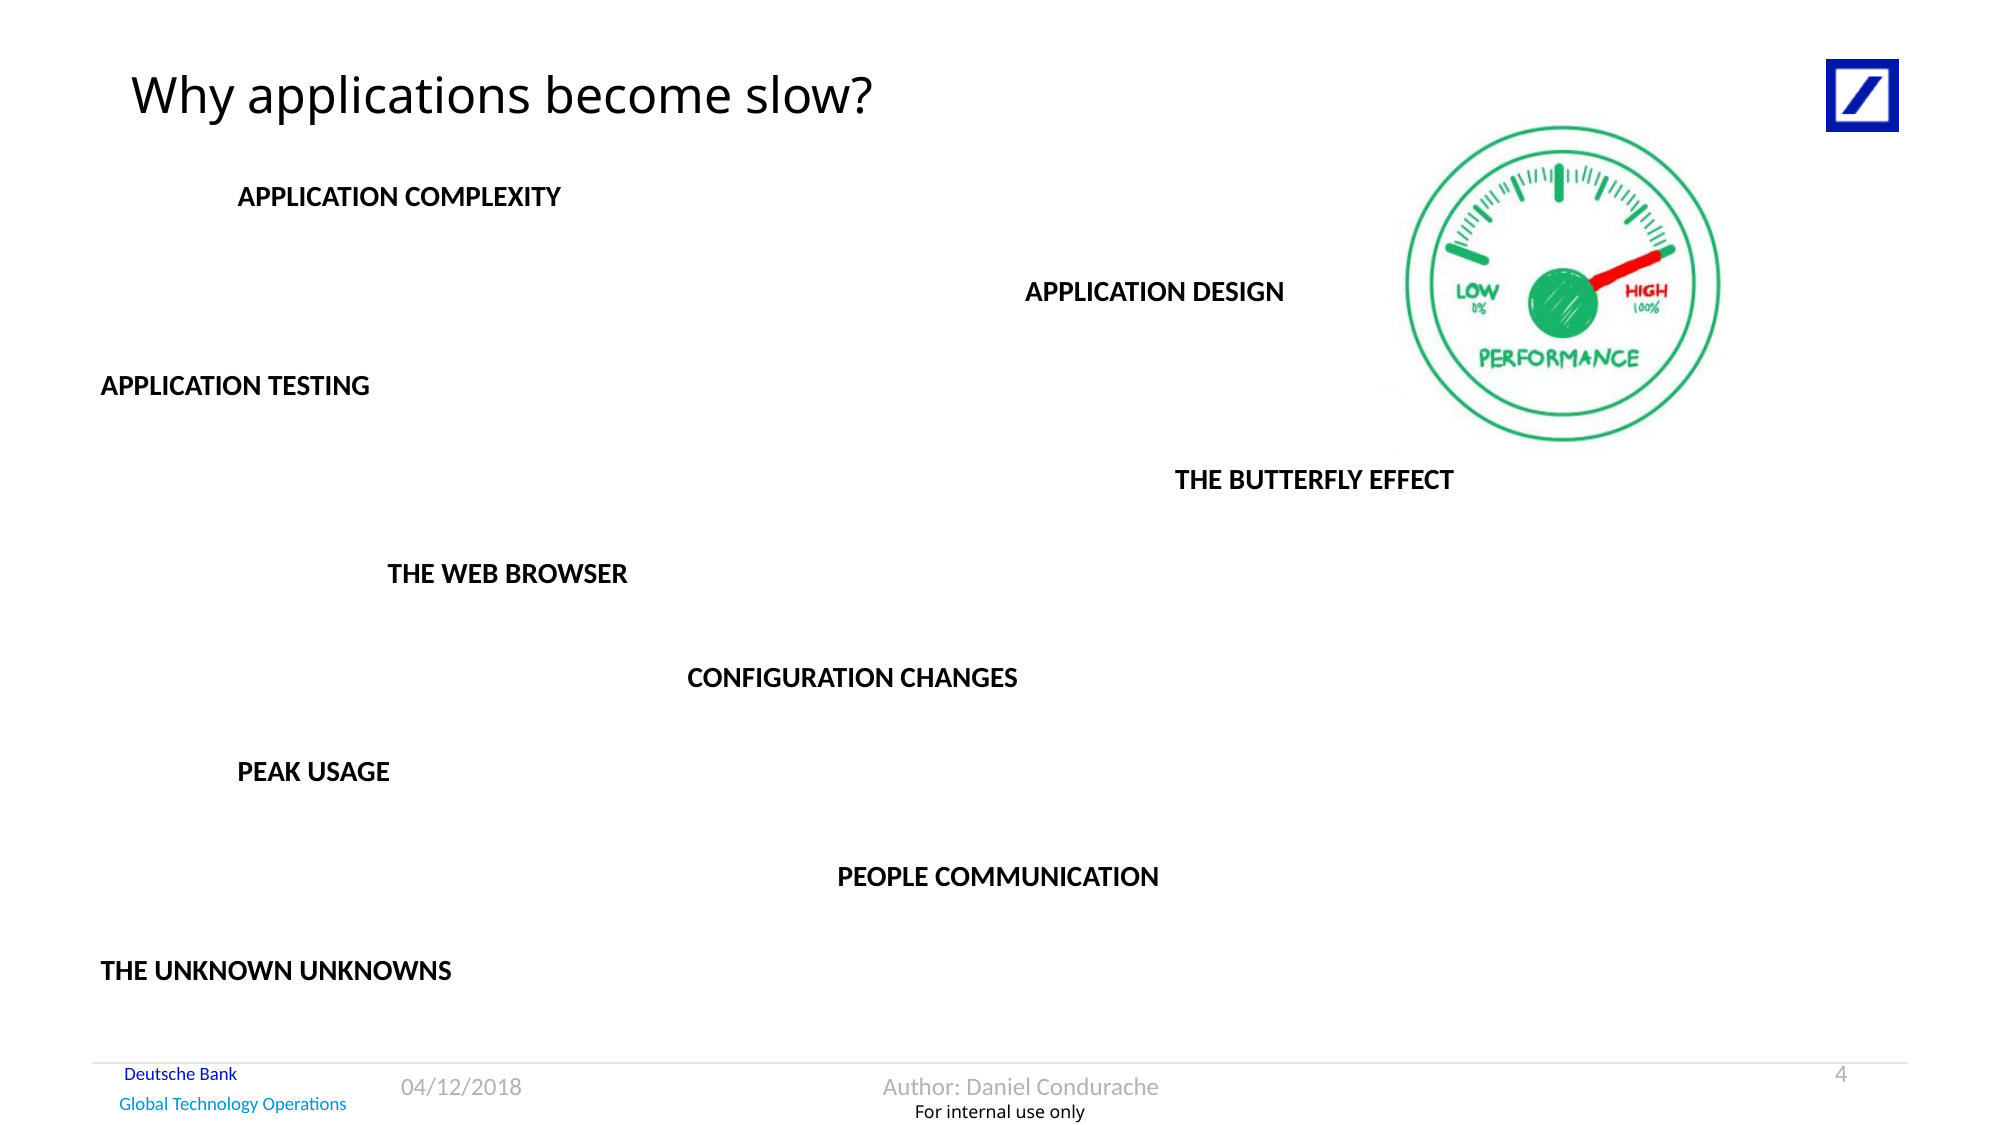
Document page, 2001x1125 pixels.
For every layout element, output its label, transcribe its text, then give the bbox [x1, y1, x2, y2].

text_box Why applications become slow? [117, 62, 1505, 152]
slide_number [386, 1069, 596, 1125]
text_box APPLICATION COMPLEXITY APPLICATION DESIGN APPLICATION TESTING THE BUTTERFLY EFFECT THE WEB BROWSER CONFIGURATION CHANGES PEAK USAGE PEOPLE COMMUNICATION THE UNKNOWN UNKNOWNS [72, 174, 1646, 1004]
slide_number 4 [1412, 1042, 1863, 1103]
picture [1826, 59, 1899, 132]
footer Author: Daniel Condurache [686, 1069, 1362, 1125]
picture [1362, 113, 1768, 454]
